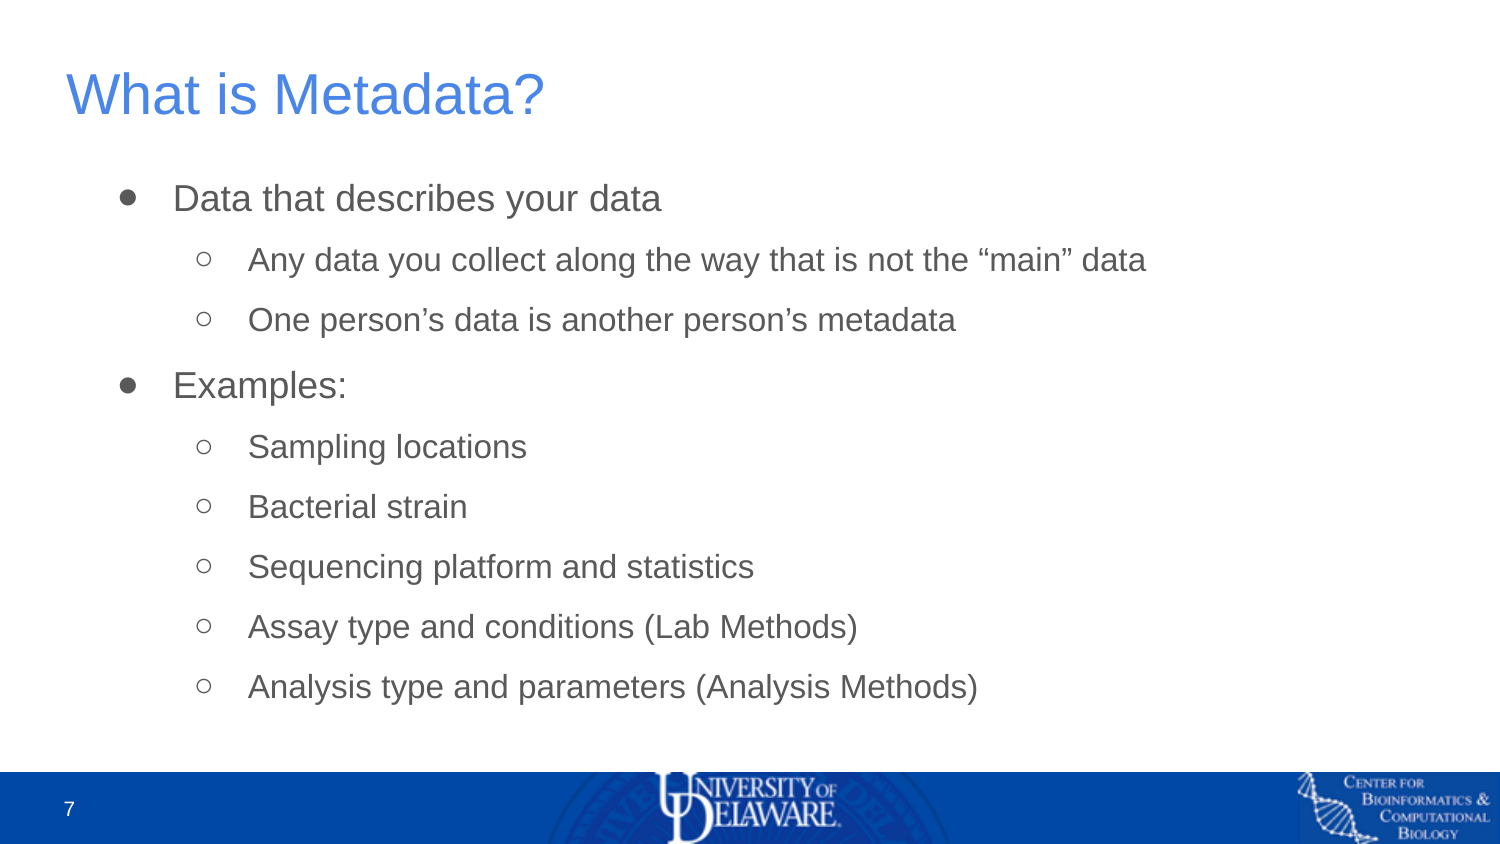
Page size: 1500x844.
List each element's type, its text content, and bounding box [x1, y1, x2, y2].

text_box Data that describes your data Any data you collect along the way that is not the “main” data One person’s data is another person’s metadata Examples: Sampling locations Bacterial strain Sequencing platform and statistics Assay type and conditions (Lab Methods) Analysis type and parameters (Analysis Methods) [82, 136, 1412, 727]
title What is Metadata? [51, 42, 1449, 143]
picture [0, 772, 1500, 844]
